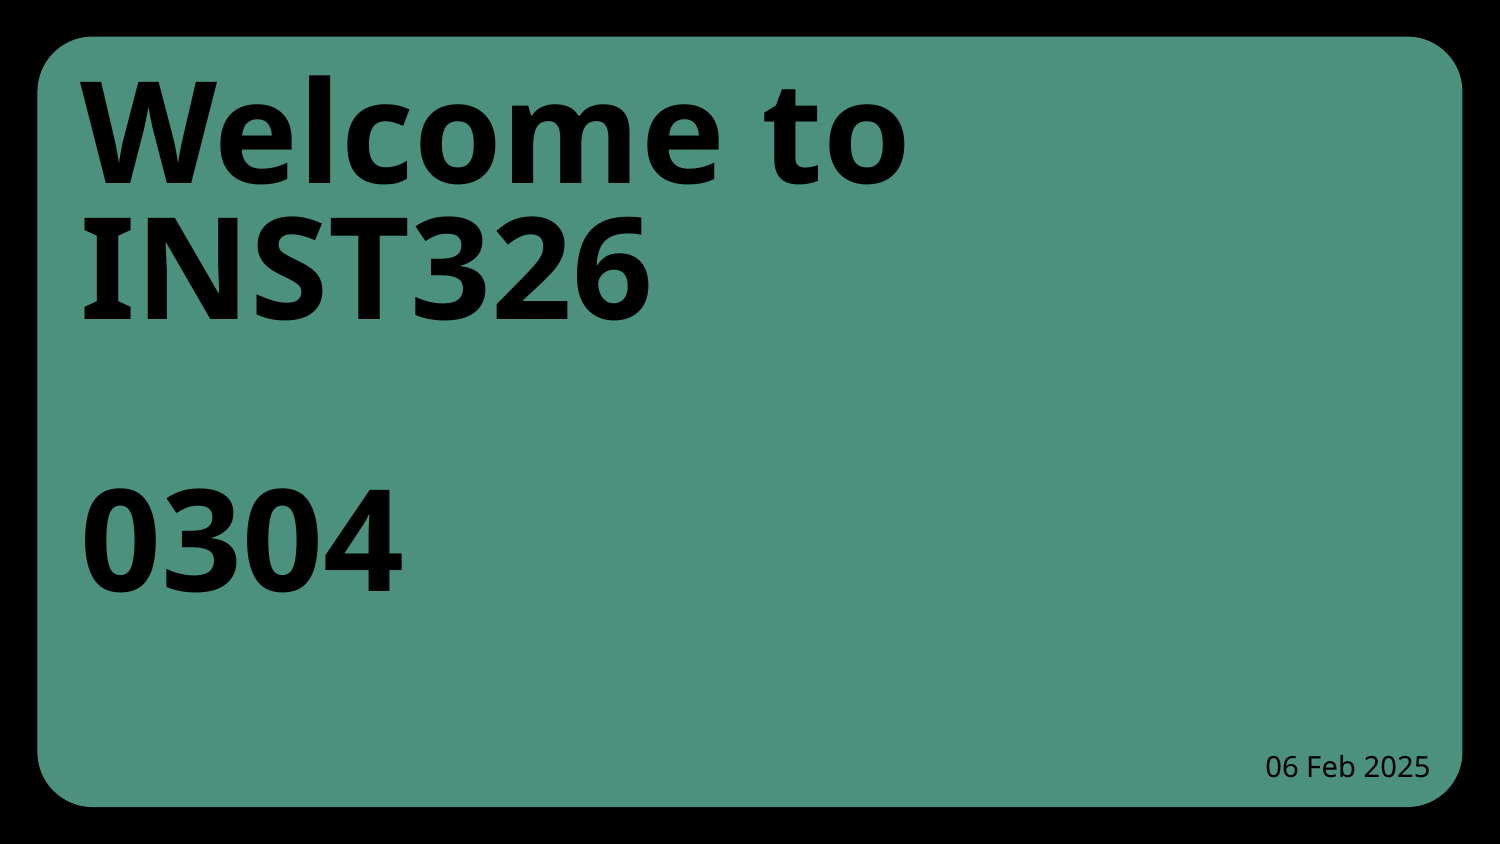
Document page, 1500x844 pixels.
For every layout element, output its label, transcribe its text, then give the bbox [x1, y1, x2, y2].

slide_number 1 [1403, 779, 1494, 844]
list 06 Feb 2025 [1038, 733, 1446, 792]
title Welcome to INST326 0304 [65, 59, 1287, 330]
